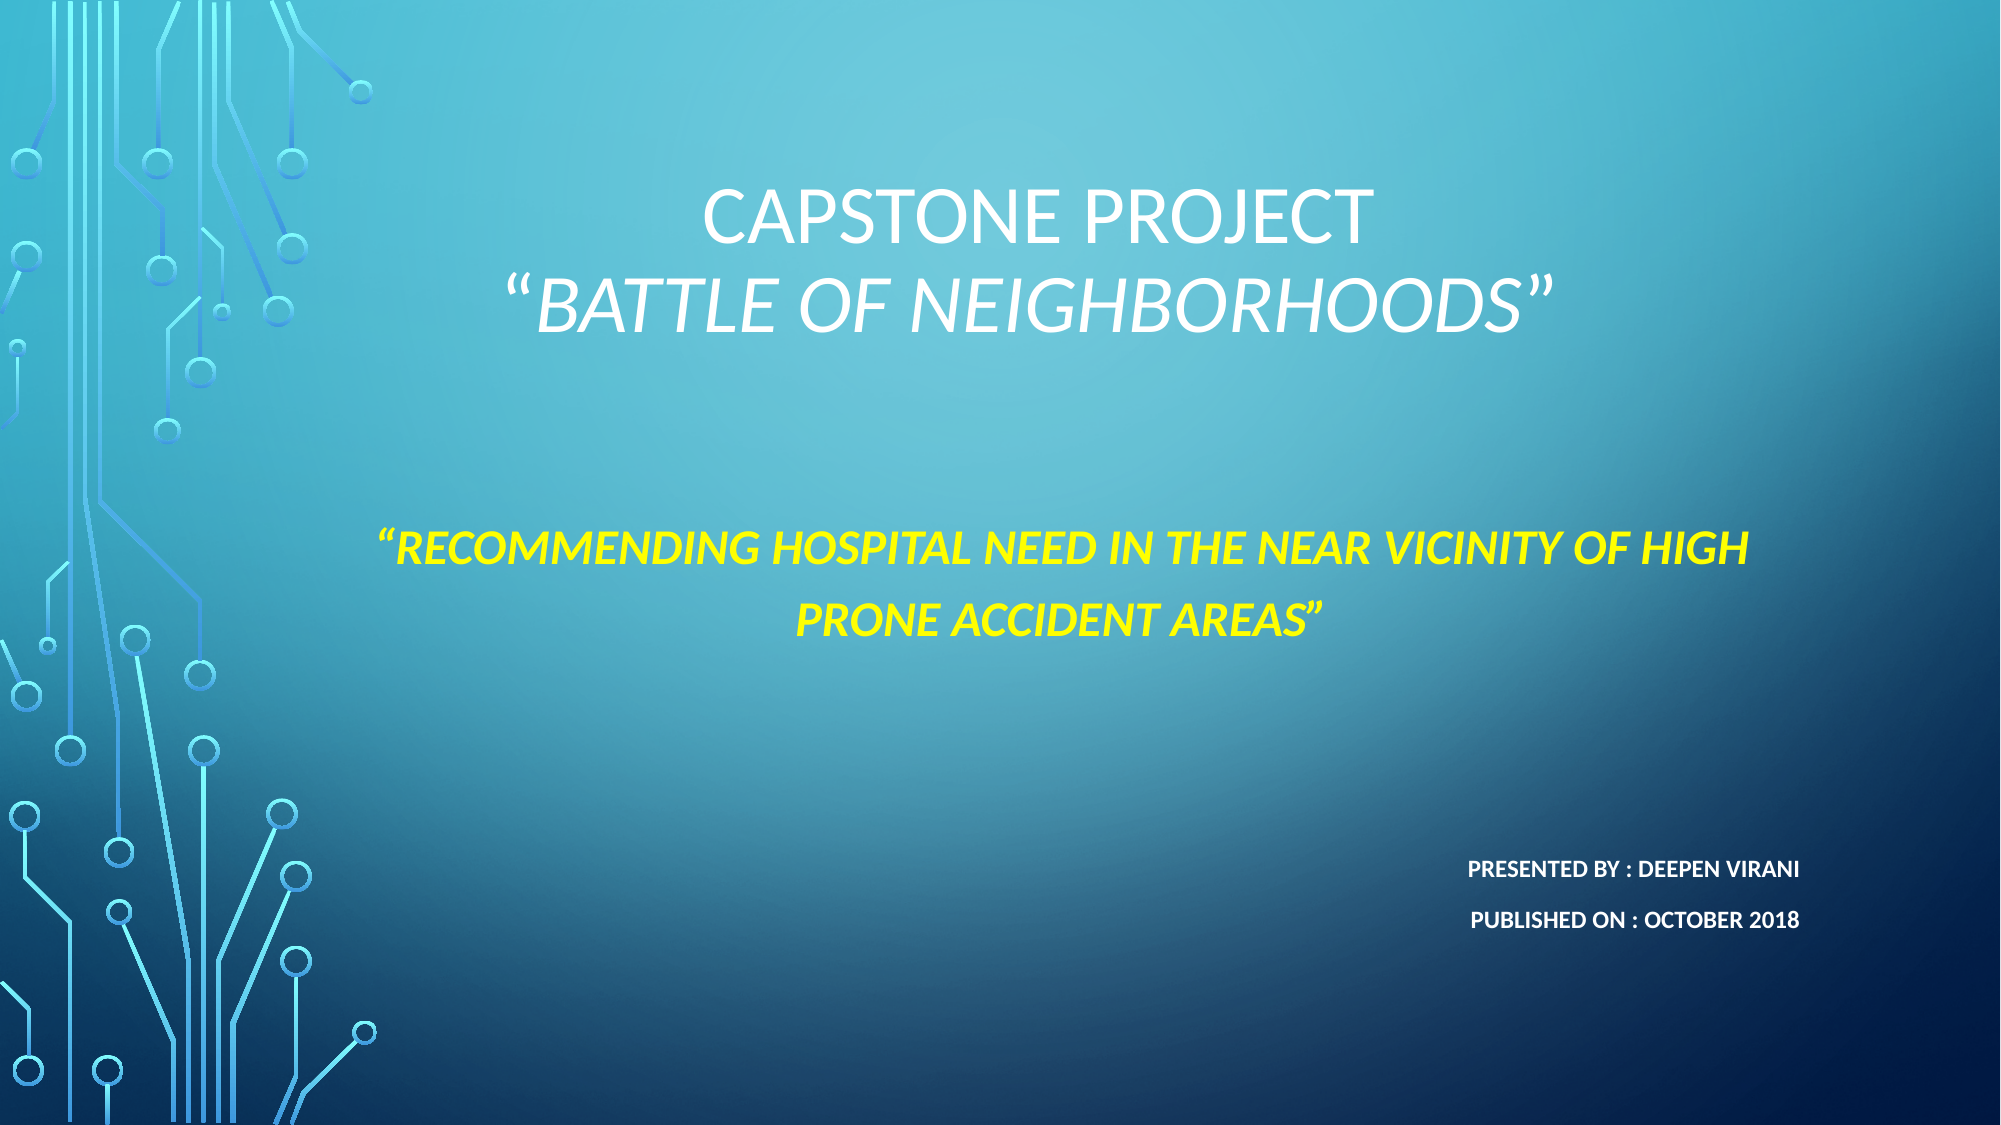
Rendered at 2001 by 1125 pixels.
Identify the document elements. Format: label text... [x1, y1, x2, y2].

title Capstone Project “Battle of Neighborhoods” [289, 104, 1788, 359]
subtitle “Recommending Hospital need in the near vicinity of high prone Accident Areas” Presented by : Deepen Virani Published on : October 2018 [307, 494, 1816, 960]
